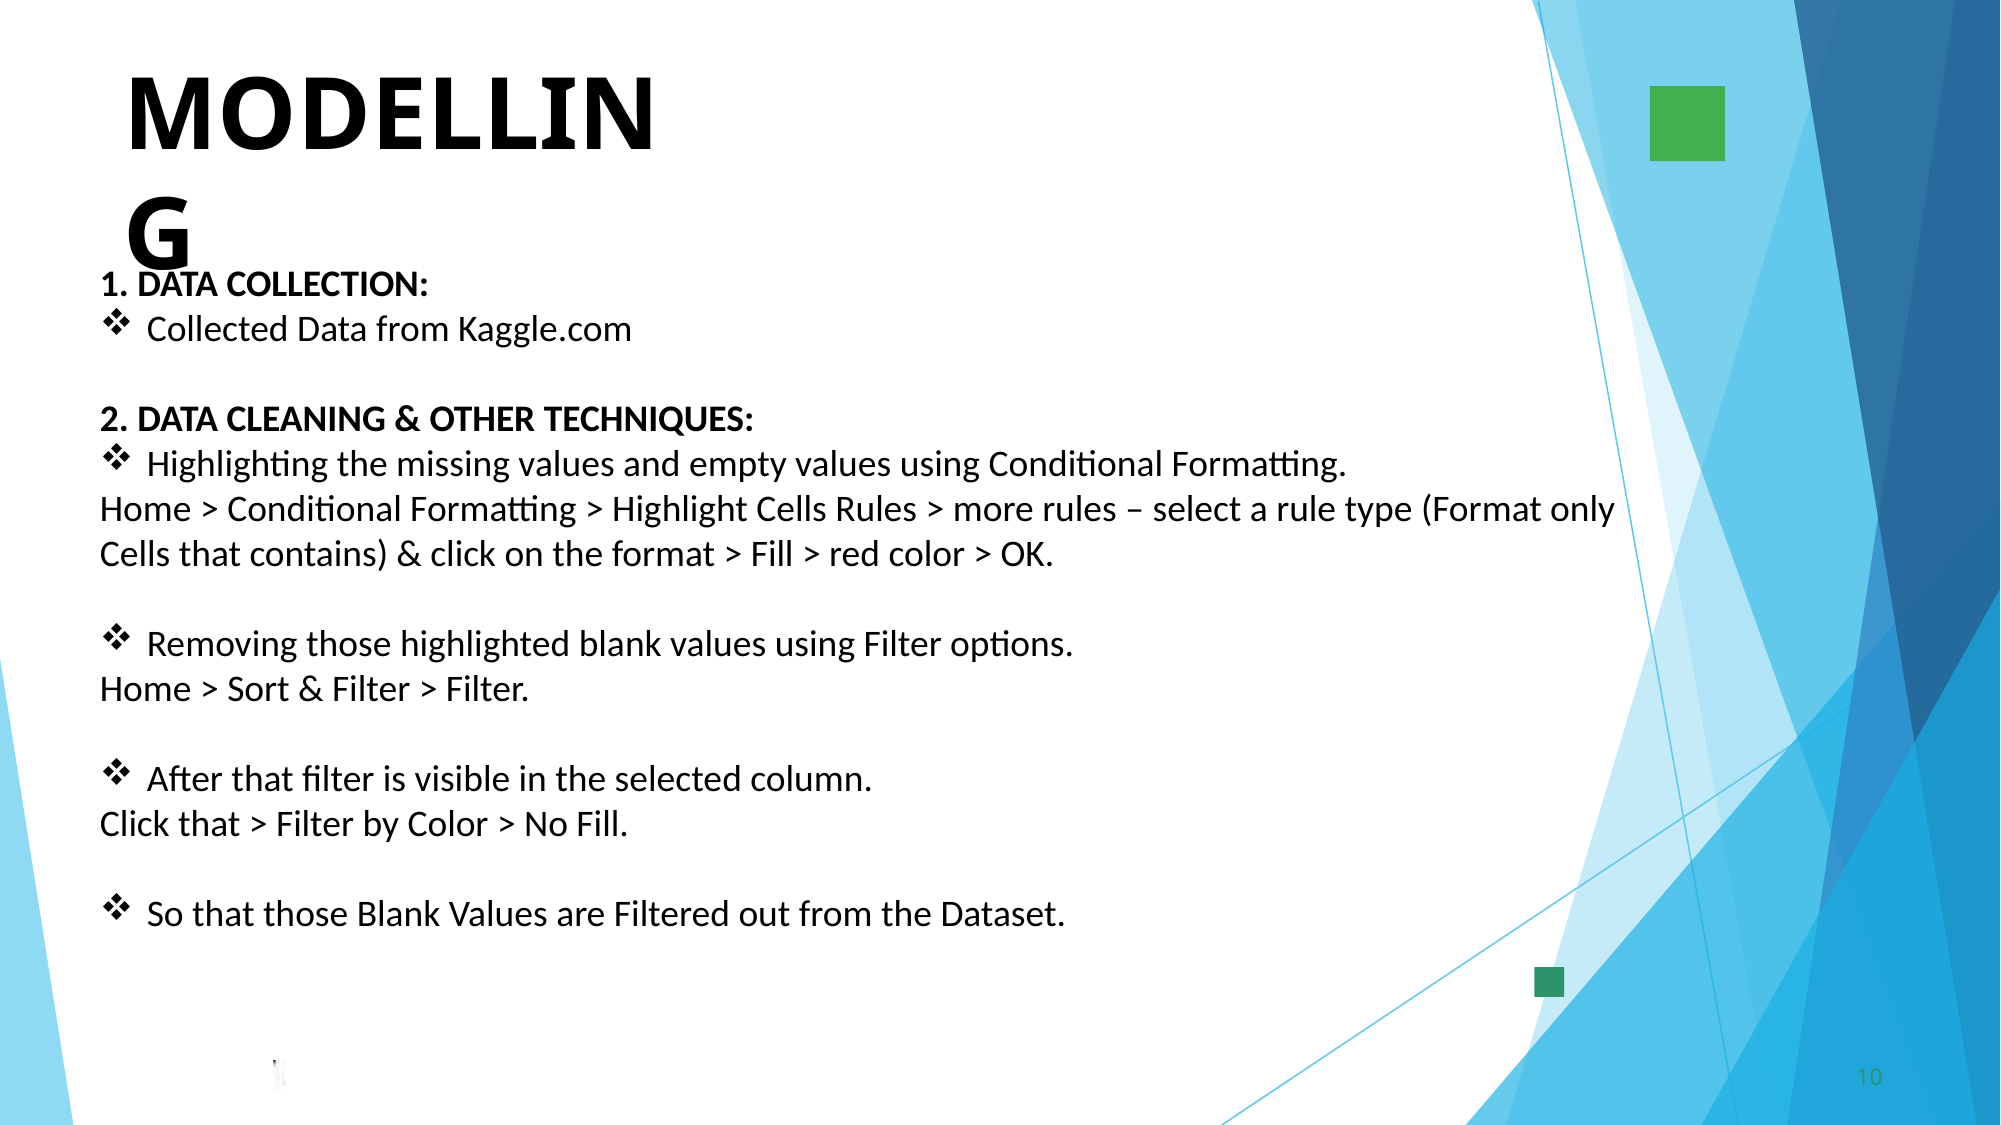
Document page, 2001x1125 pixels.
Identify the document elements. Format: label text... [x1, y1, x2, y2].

text_box MODELLING [121, 47, 664, 258]
text_box 10 [1849, 1061, 1888, 1095]
picture [273, 1060, 287, 1091]
text_box [1649, 86, 1725, 162]
list 1. DATA COLLECTION: Collected Data from Kaggle.com 2. DATA CLEANING & OTHER TECHNIQUES: Highlighting the missing values and empty values using Conditional Formatting. Home > Conditional Formatting > Highlight Cells Rules > more rules – select a rule type (Format only Cells that contains) & click on the format > Fill > red color > OK. Removing those highlighted blank values using Filter options. Home > Sort & Filter > Filter. After that filter is visible in the selected column. Click that > Filter by Color > No Fill. So that those Blank Values are Filtered out from the Dataset. [99, 258, 1900, 1032]
